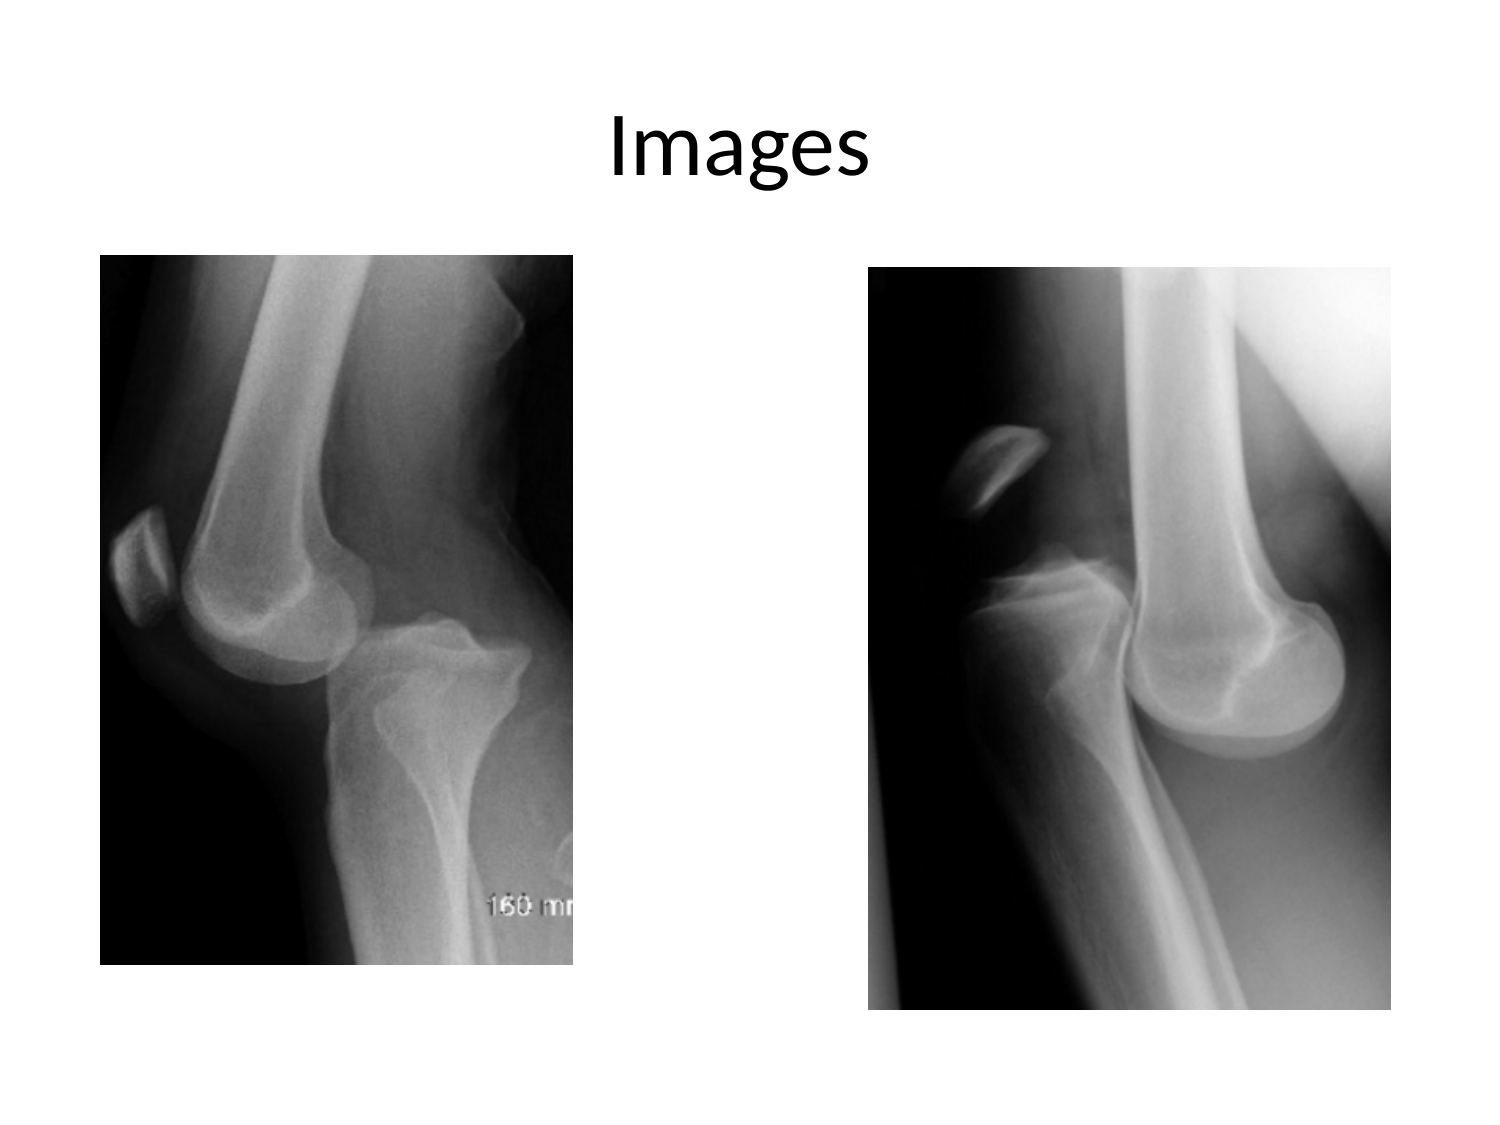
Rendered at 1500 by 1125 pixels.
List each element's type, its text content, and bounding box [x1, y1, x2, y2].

title Images [75, 45, 1425, 233]
picture [100, 255, 573, 965]
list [867, 266, 1392, 1010]
